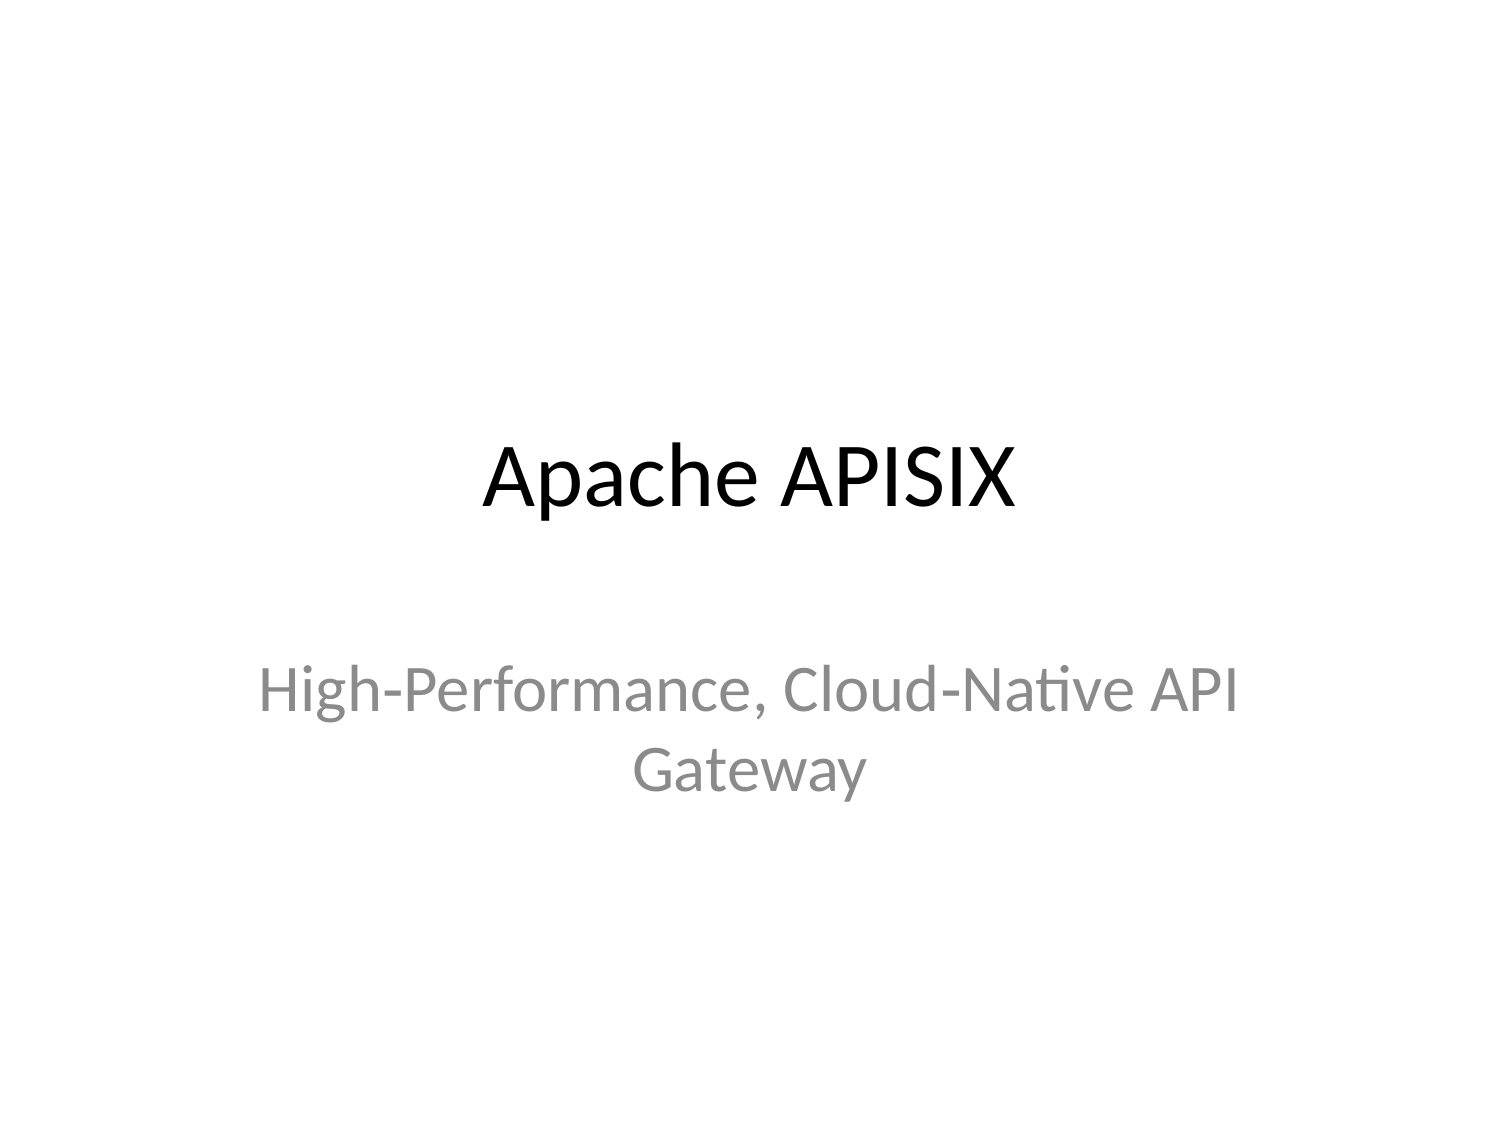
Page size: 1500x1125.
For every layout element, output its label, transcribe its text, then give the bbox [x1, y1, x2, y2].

title Apache APISIX [112, 349, 1388, 591]
subtitle High‑Performance, Cloud‑Native API Gateway [225, 637, 1275, 925]
